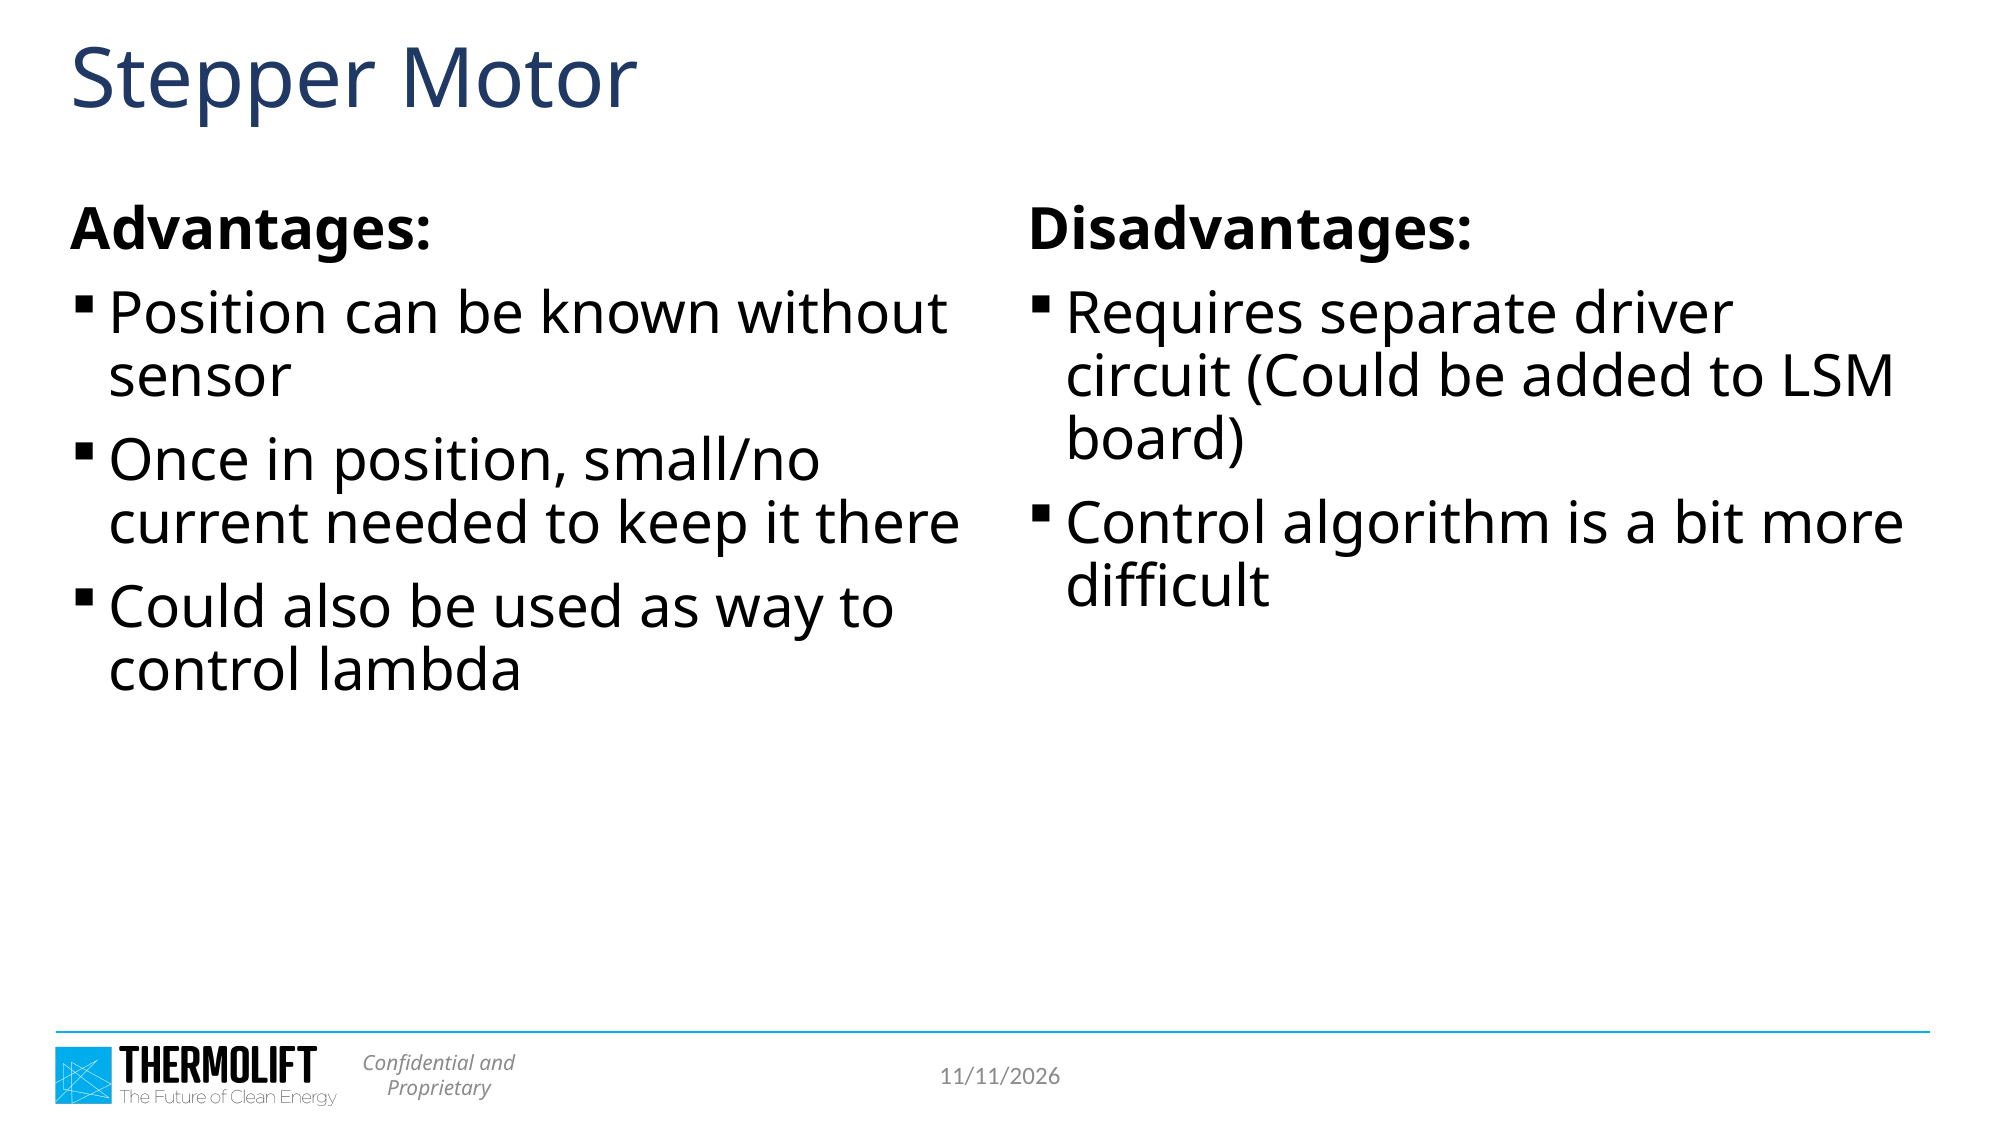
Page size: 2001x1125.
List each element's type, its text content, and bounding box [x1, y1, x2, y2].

picture [55, 1041, 341, 1109]
list Disadvantages: Requires separate driver circuit (Could be added to LSM board) Control algorithm is a bit more difficult [1012, 192, 1930, 989]
title Stepper Motor [55, 23, 1930, 138]
list Advantages: Position can be known without sensor Once in position, small/no current needed to keep it there Could also be used as way to control lambda [55, 192, 1009, 989]
